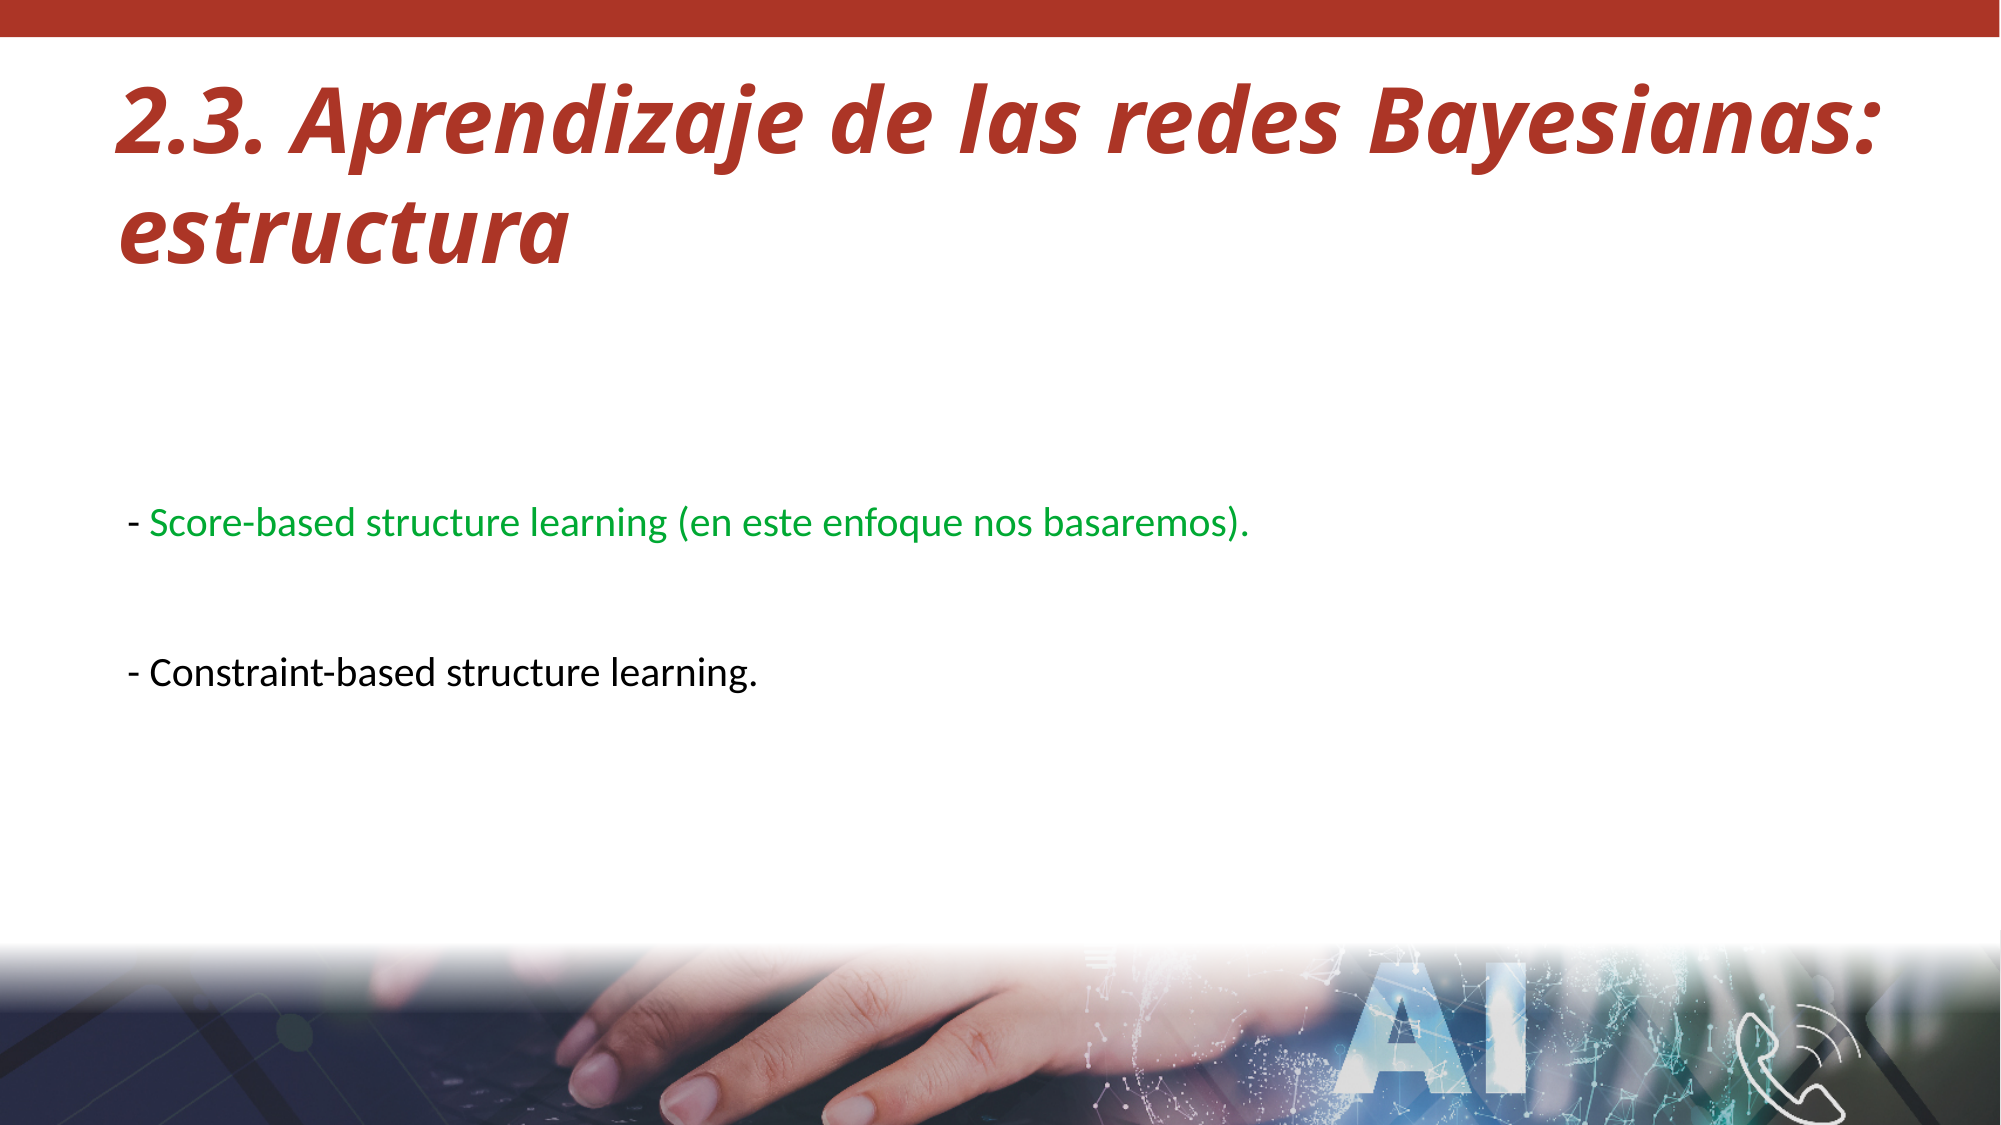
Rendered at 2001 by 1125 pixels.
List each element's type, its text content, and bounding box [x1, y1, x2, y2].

picture [0, 930, 2001, 1125]
text_box - Score-based structure learning (en este enfoque nos basaremos). - Constraint-based structure learning. [112, 487, 1763, 794]
text_box 2.3. Aprendizaje de las redes Bayesianas: estructura [102, 125, 1929, 220]
